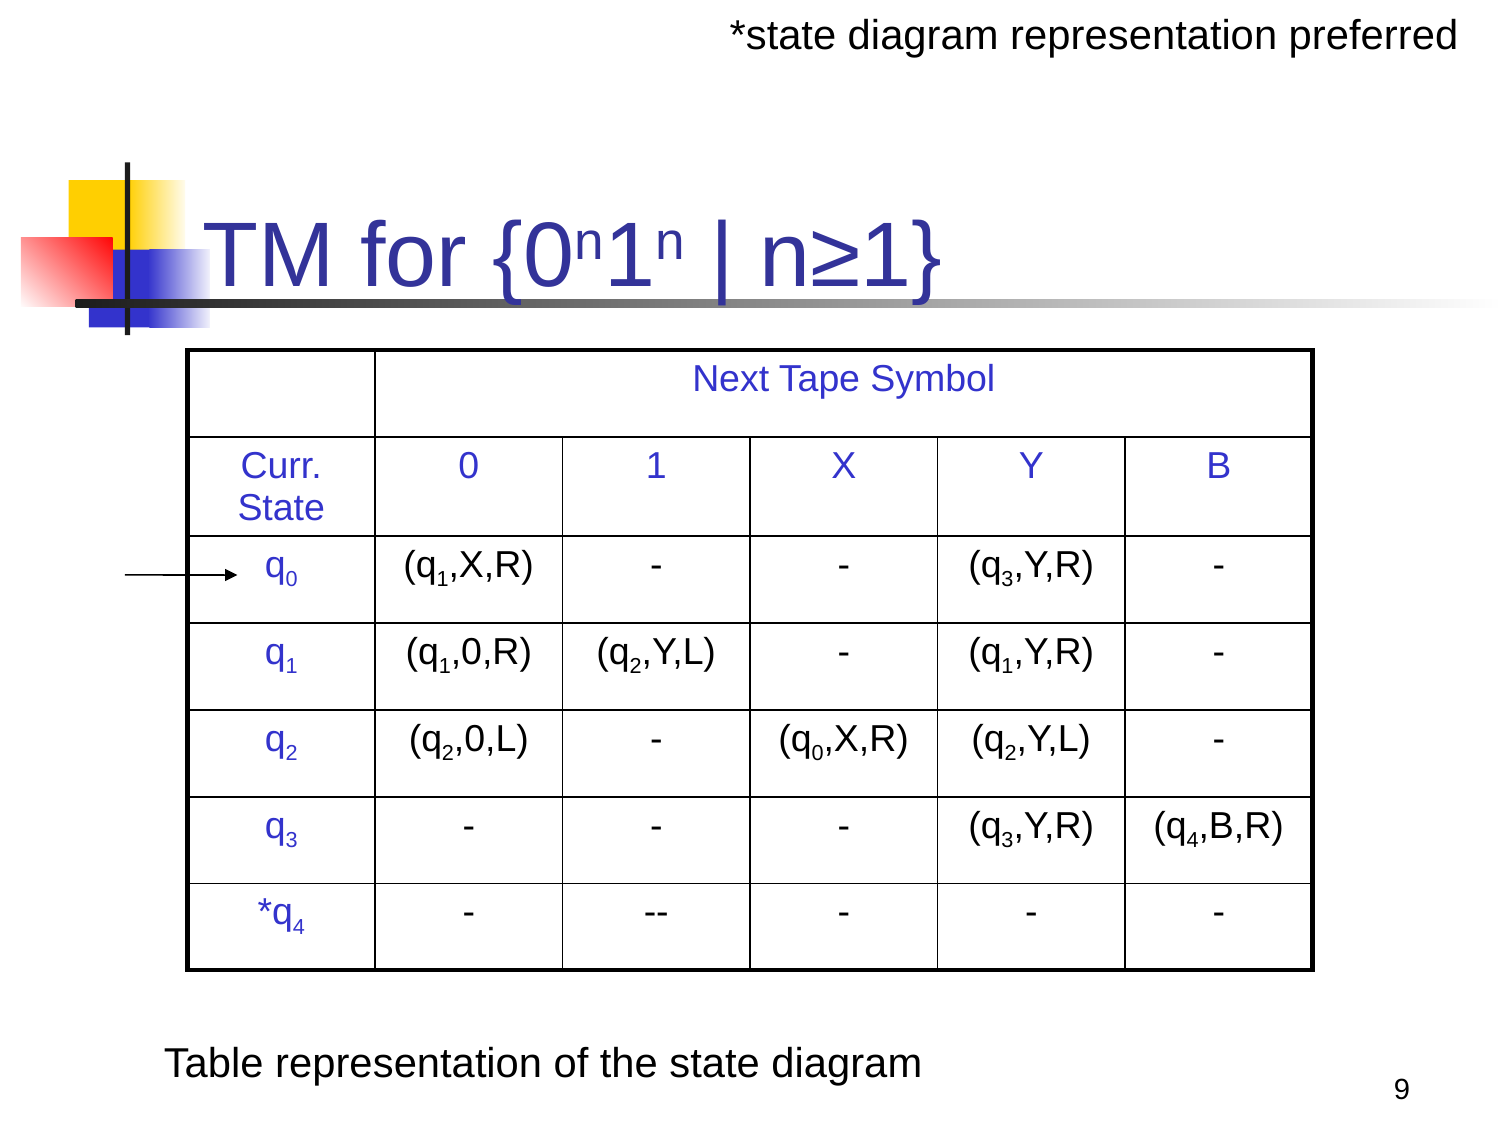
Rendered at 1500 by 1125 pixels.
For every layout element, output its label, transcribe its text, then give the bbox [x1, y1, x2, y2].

table_cell q3 [190, 798, 374, 883]
table_cell (q1,0,R) [376, 624, 562, 709]
text_box Table representation of the state diagram [149, 1028, 938, 1093]
table_cell (q2,Y,L) [938, 711, 1124, 796]
table_cell (q4,B,R) [1126, 798, 1310, 883]
table_cell (q1,Y,R) [938, 624, 1124, 709]
table_cell q1 [190, 624, 374, 709]
table_cell - [751, 884, 937, 968]
table_cell - [751, 624, 937, 709]
table_cell 0 [376, 438, 562, 535]
table_cell (q3,Y,R) [938, 537, 1124, 622]
table_cell -- [563, 884, 749, 968]
table_cell *q4 [190, 884, 374, 968]
table_cell (q2,0,L) [376, 711, 562, 796]
title TM for {0n1n | n≥1} [187, 124, 1467, 313]
table_header [190, 352, 374, 436]
table_cell - [563, 537, 749, 622]
table_cell Curr. State [190, 438, 374, 535]
table_cell - [1126, 537, 1310, 622]
text_box *state diagram representation preferred [714, 0, 1474, 65]
table_cell - [1126, 884, 1310, 968]
table_cell - [1126, 711, 1310, 796]
table_cell - [751, 798, 937, 883]
text_box [124, 568, 238, 582]
table_cell - [376, 798, 562, 883]
table_header Next Tape Symbol [376, 352, 1310, 436]
table_cell - [938, 884, 1124, 968]
table_cell (q2,Y,L) [563, 624, 749, 709]
slide_number 9 [1112, 1037, 1426, 1113]
table_cell 1 [563, 438, 749, 535]
table_cell (q3,Y,R) [938, 798, 1124, 883]
table_cell (q1,X,R) [376, 537, 562, 622]
table_cell - [376, 884, 562, 968]
table_cell - [563, 711, 749, 796]
table_cell q2 [190, 711, 374, 796]
table_cell X [751, 438, 937, 535]
table_cell (q0,X,R) [751, 711, 937, 796]
table_cell - [751, 537, 937, 622]
table_cell Y [938, 438, 1124, 535]
table_cell q0 [190, 537, 374, 622]
table_cell - [1126, 624, 1310, 709]
table_cell B [1126, 438, 1310, 535]
table_cell - [563, 798, 749, 883]
